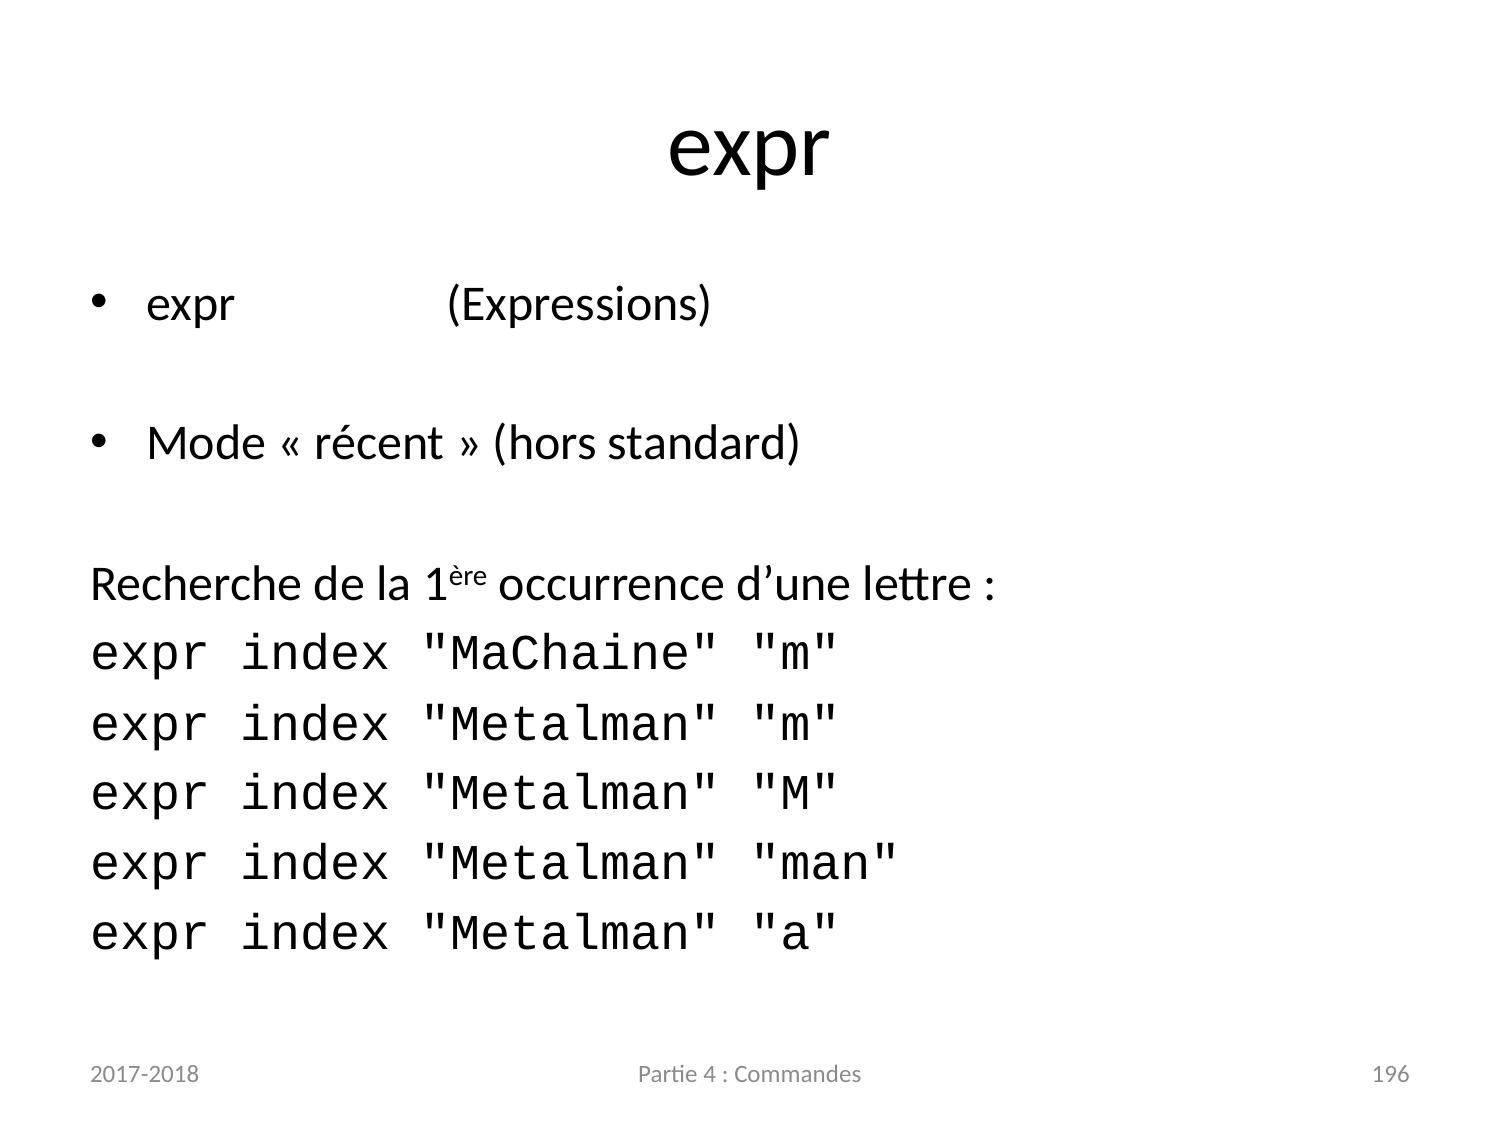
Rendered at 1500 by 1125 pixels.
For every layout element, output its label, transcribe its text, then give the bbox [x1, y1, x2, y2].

footer Partie 4 : Commandes [512, 1042, 988, 1103]
title expr [75, 45, 1425, 233]
list expr (Expressions) Mode « récent » (hors standard) Recherche de la 1ère occurrence d’une lettre : expr index "MaChaine" "m" expr index "Metalman" "m" expr index "Metalman" "M" expr index "Metalman" "man" expr index "Metalman" "a" [75, 262, 1447, 1005]
slide_number 196 [1074, 1042, 1425, 1103]
slide_number 2017-2018 [75, 1042, 425, 1103]
